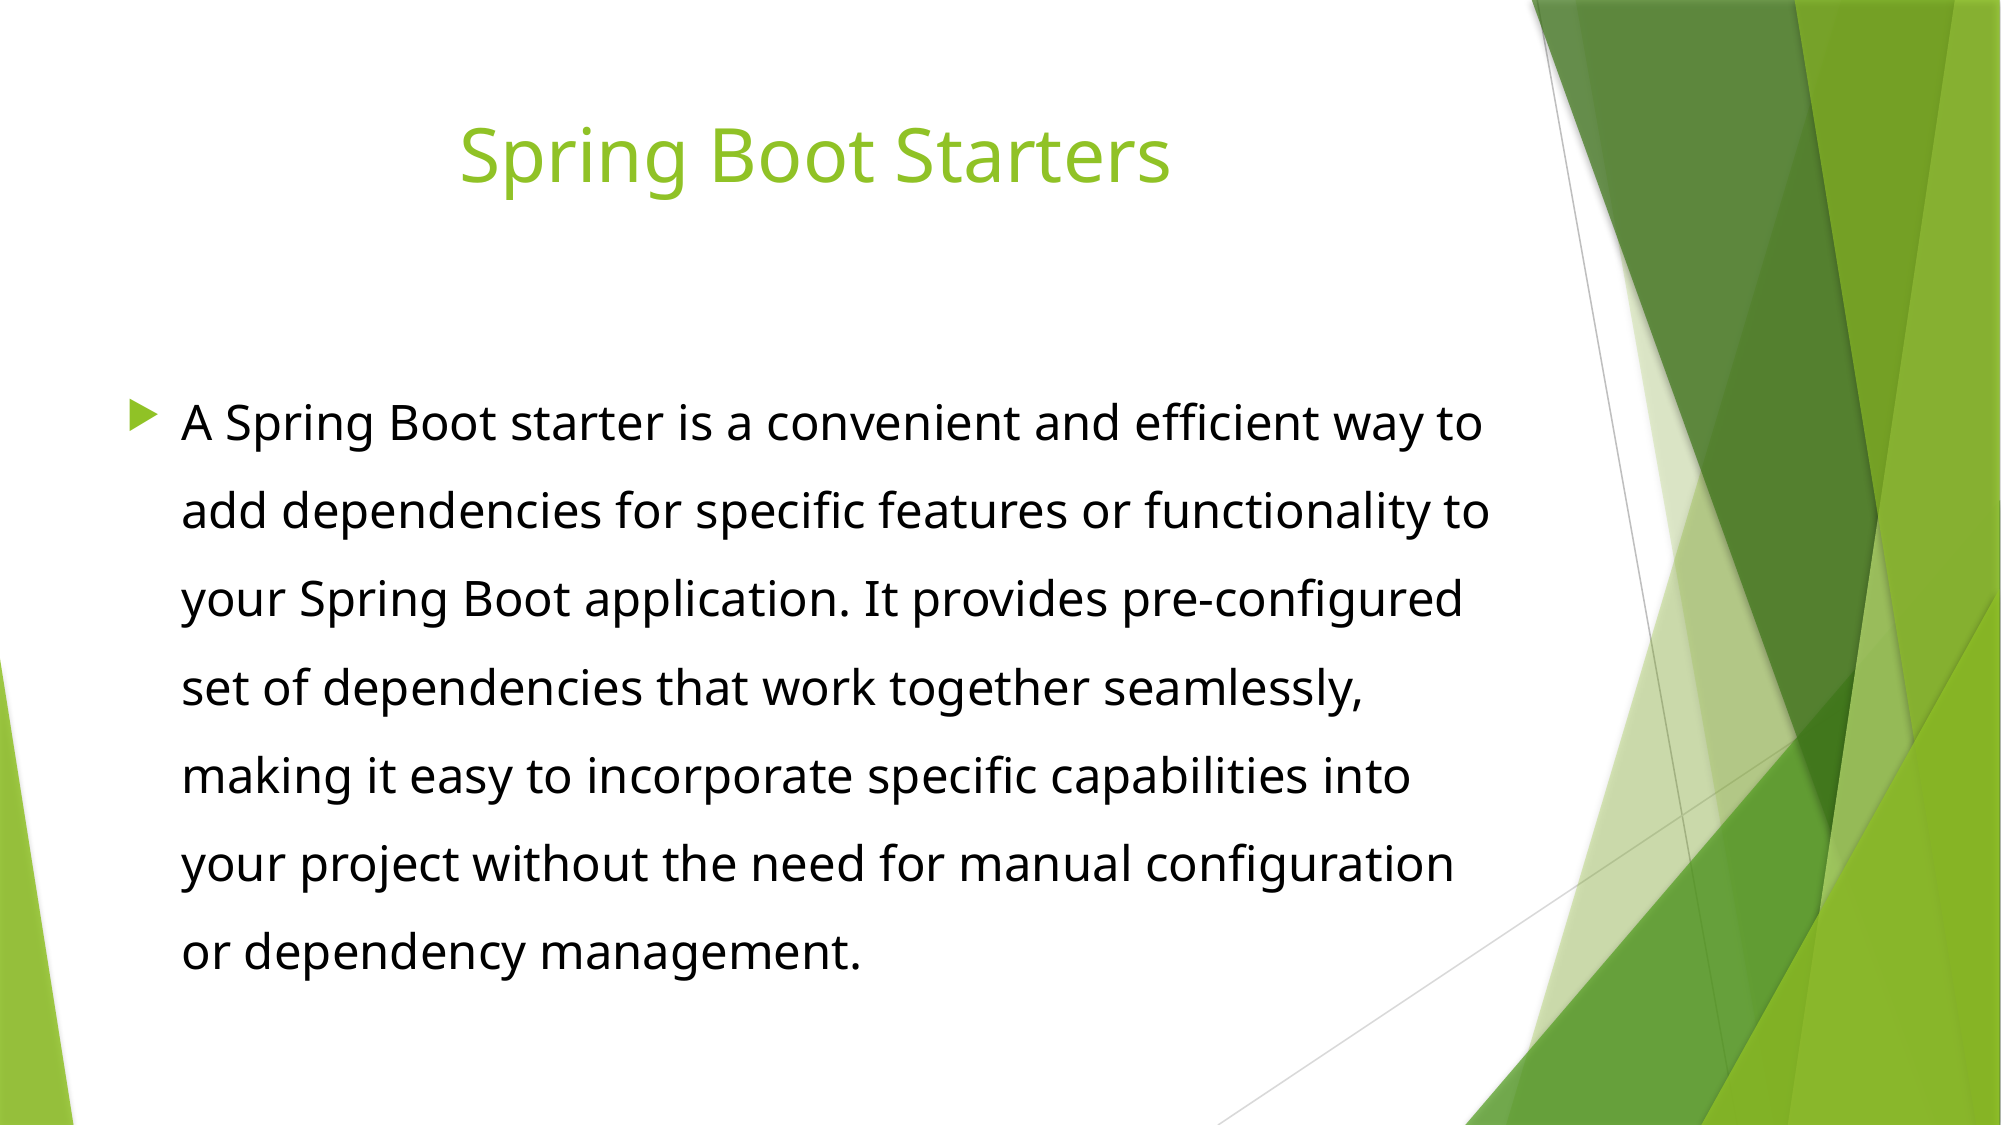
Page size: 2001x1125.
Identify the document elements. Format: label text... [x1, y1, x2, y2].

list A Spring Boot starter is a convenient and efficient way to add dependencies for specific features or functionality to your Spring Boot application. It provides pre-configured set of dependencies that work together seamlessly, making it easy to incorporate specific capabilities into your project without the need for manual configuration or dependency management. [111, 354, 1522, 992]
title Spring Boot Starters [111, 99, 1522, 317]
